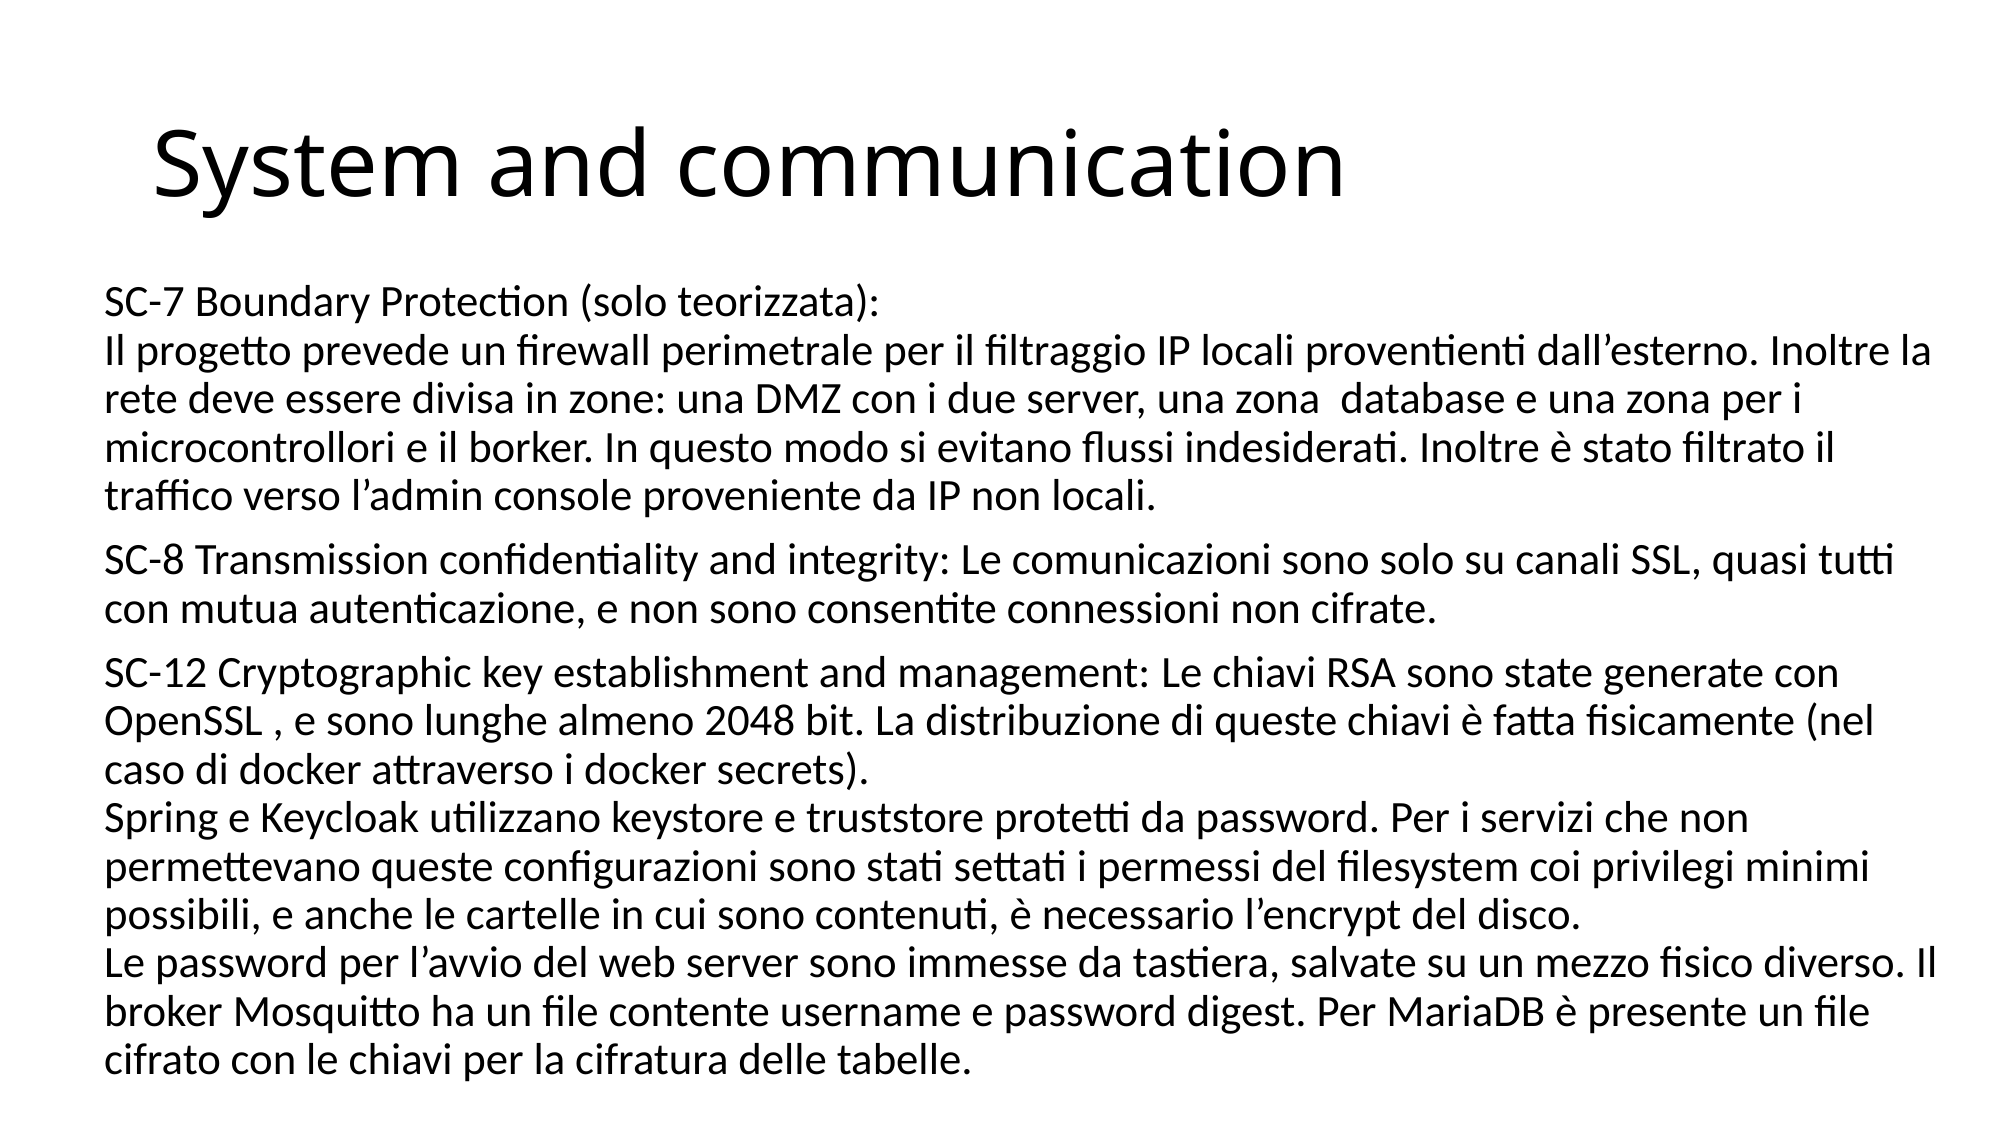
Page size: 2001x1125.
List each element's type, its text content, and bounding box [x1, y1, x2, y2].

text_box SC-7 Boundary Protection (solo teorizzata): Il progetto prevede un firewall perimetrale per il filtraggio IP locali proventienti dall’esterno. Inoltre la rete deve essere divisa in zone: una DMZ con i due server, una zona database e una zona per i microcontrollori e il borker. In questo modo si evitano flussi indesiderati. Inoltre è stato filtrato il traffico verso l’admin console proveniente da IP non locali. SC-8 Transmission confidentiality and integrity: Le comunicazioni sono solo su canali SSL, quasi tutti con mutua autenticazione, e non sono consentite connessioni non cifrate. SC-12 Cryptographic key establishment and management: Le chiavi RSA sono state generate con OpenSSL , e sono lunghe almeno 2048 bit. La distribuzione di queste chiavi è fatta fisicamente (nel caso di docker attraverso i docker secrets). Spring e Keycloak utilizzano keystore e truststore protetti da password. Per i servizi che non permettevano queste configurazioni sono stati settati i permessi del filesystem coi privilegi minimi possibili, e anche le cartelle in cui sono contenuti, è necessario l’encrypt del disco. Le password per l’avvio del web server sono immesse da tastiera, salvate su un mezzo fisico diverso. Il broker Mosquitto ha un file contente username e password digest. Per MariaDB è presente un file cifrato con le chiavi per la cifratura delle tabelle. [89, 270, 1972, 1105]
title System and communication [137, 57, 1863, 270]
